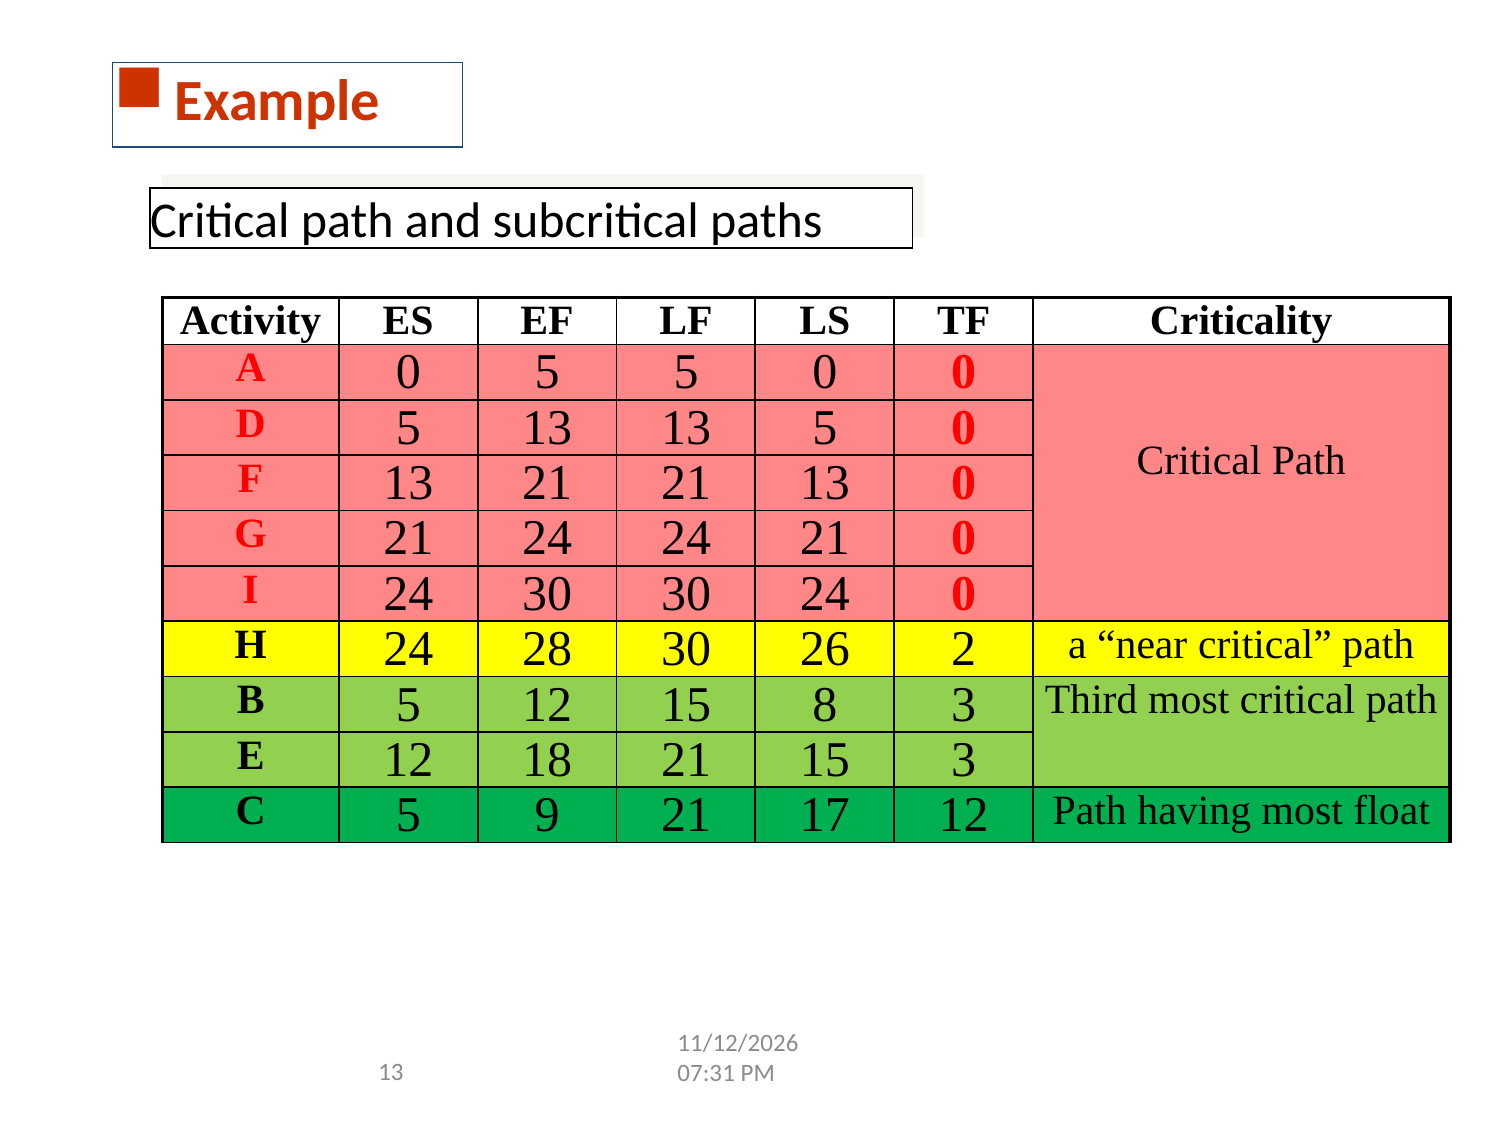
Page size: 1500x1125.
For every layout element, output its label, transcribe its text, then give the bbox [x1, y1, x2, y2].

table_cell G [164, 511, 338, 565]
table_cell 0 [895, 345, 1032, 399]
table_cell 26 [756, 622, 893, 676]
table_cell Path having most float [1034, 788, 1448, 842]
table_cell H [164, 622, 338, 676]
table_cell 0 [895, 511, 1032, 565]
table_header ES [340, 299, 477, 344]
table_cell 24 [340, 622, 477, 676]
table_cell 15 [756, 733, 893, 786]
table_cell Third most critical path [1034, 677, 1448, 786]
table_cell 5 [340, 677, 477, 731]
table_cell 21 [617, 456, 754, 510]
table_cell 3 [895, 677, 1032, 731]
table_header LS [756, 299, 893, 344]
table_cell 8 [756, 677, 893, 731]
table_cell 21 [617, 733, 754, 786]
table_header EF [479, 299, 616, 344]
table_cell D [164, 401, 338, 454]
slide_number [662, 1037, 914, 1075]
table_cell 21 [340, 511, 477, 565]
table_cell 2 [895, 622, 1032, 676]
table_cell 13 [479, 401, 616, 454]
table_cell 3 [895, 733, 1032, 786]
table_cell 0 [895, 456, 1032, 510]
text_box Critical path and subcritical paths [149, 187, 913, 248]
table_cell E [164, 733, 338, 786]
table_cell 24 [340, 567, 477, 620]
table_cell 5 [479, 345, 616, 399]
table_cell Critical Path [1034, 345, 1448, 620]
table_cell 15 [617, 677, 754, 731]
table_cell C [164, 788, 338, 842]
table_cell a “near critical” path [1034, 622, 1448, 676]
table_cell 28 [479, 622, 616, 676]
table_header Criticality [1034, 299, 1448, 344]
table_cell A [164, 345, 338, 399]
table_cell 12 [479, 677, 616, 731]
table_cell 5 [617, 345, 754, 399]
table_header LF [617, 299, 754, 344]
table_cell 21 [756, 511, 893, 565]
table_cell 30 [479, 567, 616, 620]
slide_number 13 [359, 1044, 419, 1096]
table_cell 5 [756, 401, 893, 454]
table_cell 24 [617, 511, 754, 565]
table_cell F [164, 456, 338, 510]
table_cell 13 [617, 401, 754, 454]
table_cell 13 [756, 456, 893, 510]
table_header Activity [164, 299, 338, 344]
table_cell 30 [617, 567, 754, 620]
table_cell 9 [479, 788, 616, 842]
table_header TF [895, 299, 1032, 344]
table_cell 21 [479, 456, 616, 510]
table_cell 13 [340, 456, 477, 510]
table_cell 12 [895, 788, 1032, 842]
table_cell 5 [340, 401, 477, 454]
table_cell 24 [479, 511, 616, 565]
table_cell 0 [895, 401, 1032, 454]
table_cell 12 [340, 733, 477, 786]
table_cell I [164, 567, 338, 620]
table_cell 17 [756, 788, 893, 842]
table_cell B [164, 677, 338, 731]
table_cell 24 [756, 567, 893, 620]
table_cell 0 [756, 345, 893, 399]
table_cell 30 [617, 622, 754, 676]
table_cell 0 [340, 345, 477, 399]
table_cell 18 [479, 733, 616, 786]
text_box Example [112, 62, 463, 148]
table_cell 0 [895, 567, 1032, 620]
table_cell 5 [340, 788, 477, 842]
table_cell 21 [617, 788, 754, 842]
